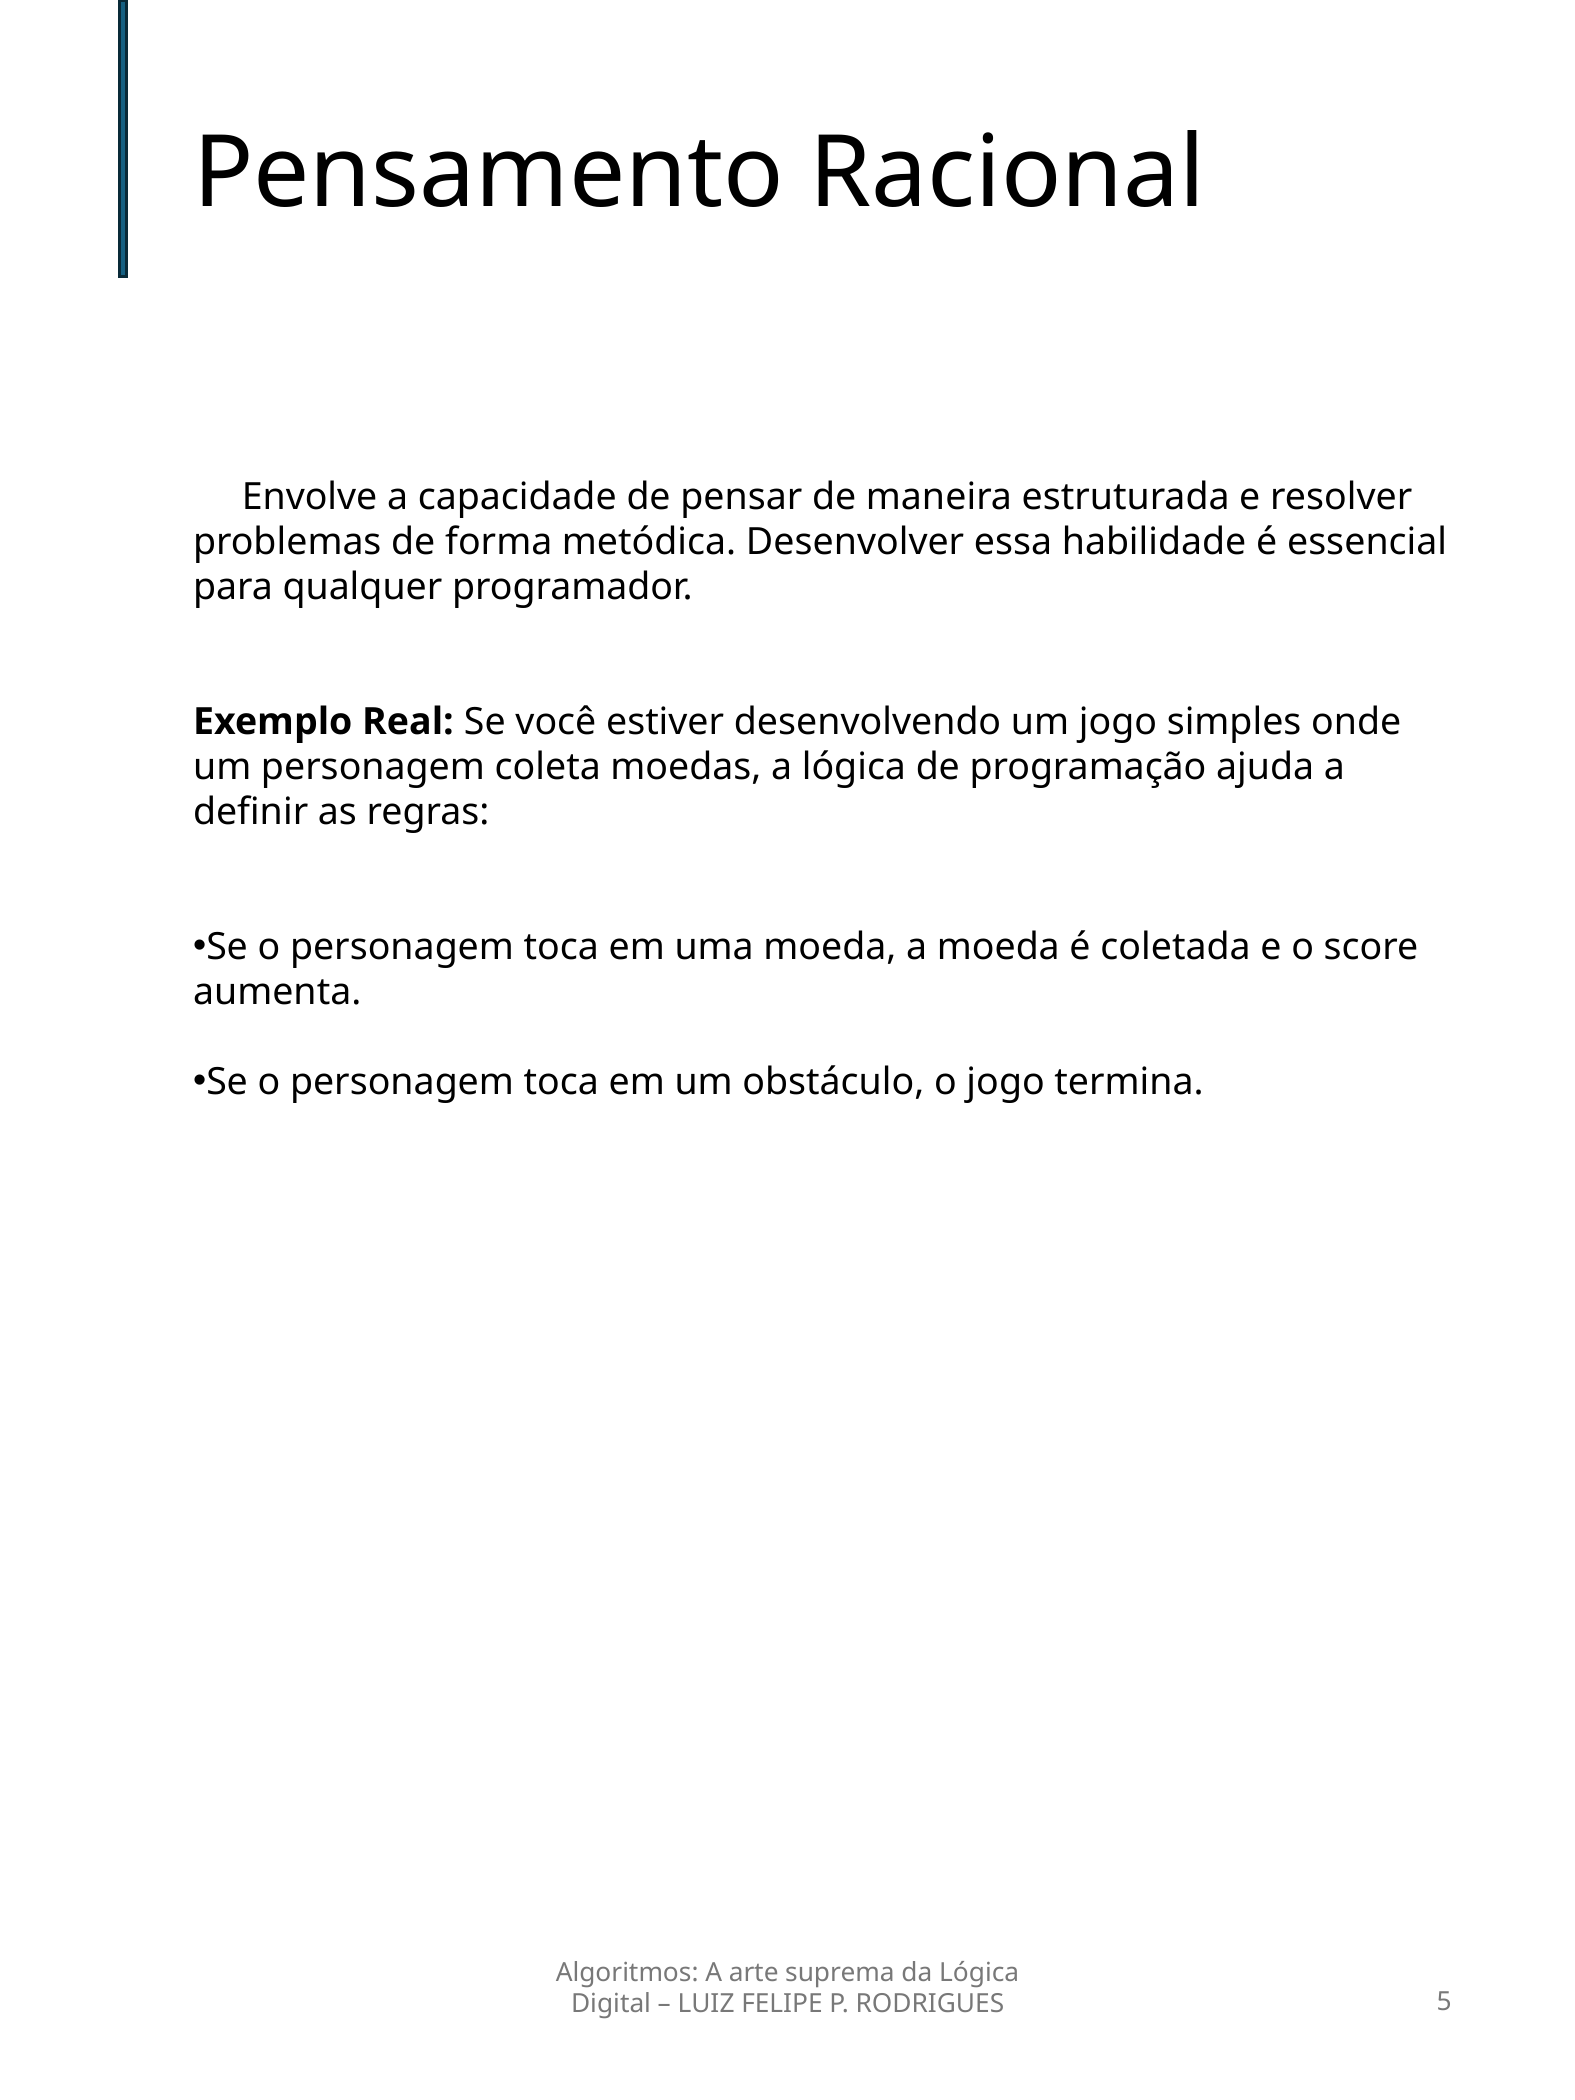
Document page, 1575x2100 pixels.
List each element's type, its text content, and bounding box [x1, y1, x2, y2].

text_box [118, 0, 128, 278]
slide_number 5 [1112, 1946, 1467, 2059]
text_box Pensamento Racional [178, 99, 1575, 235]
footer Algoritmos: A arte suprema da Lógica Digital – LUIZ FELIPE P. RODRIGUES [521, 1946, 1054, 2059]
text_box Envolve a capacidade de pensar de maneira estruturada e resolver problemas de forma metódica. Desenvolver essa habilidade é essencial para qualquer programador. Exemplo Real: Se você estiver desenvolvendo um jogo simples onde um personagem coleta moedas, a lógica de programação ajuda a definir as regras: Se o personagem toca em uma moeda, a moeda é coletada e o score aumenta. Se o personagem toca em um obstáculo, o jogo termina. [178, 464, 1482, 1199]
